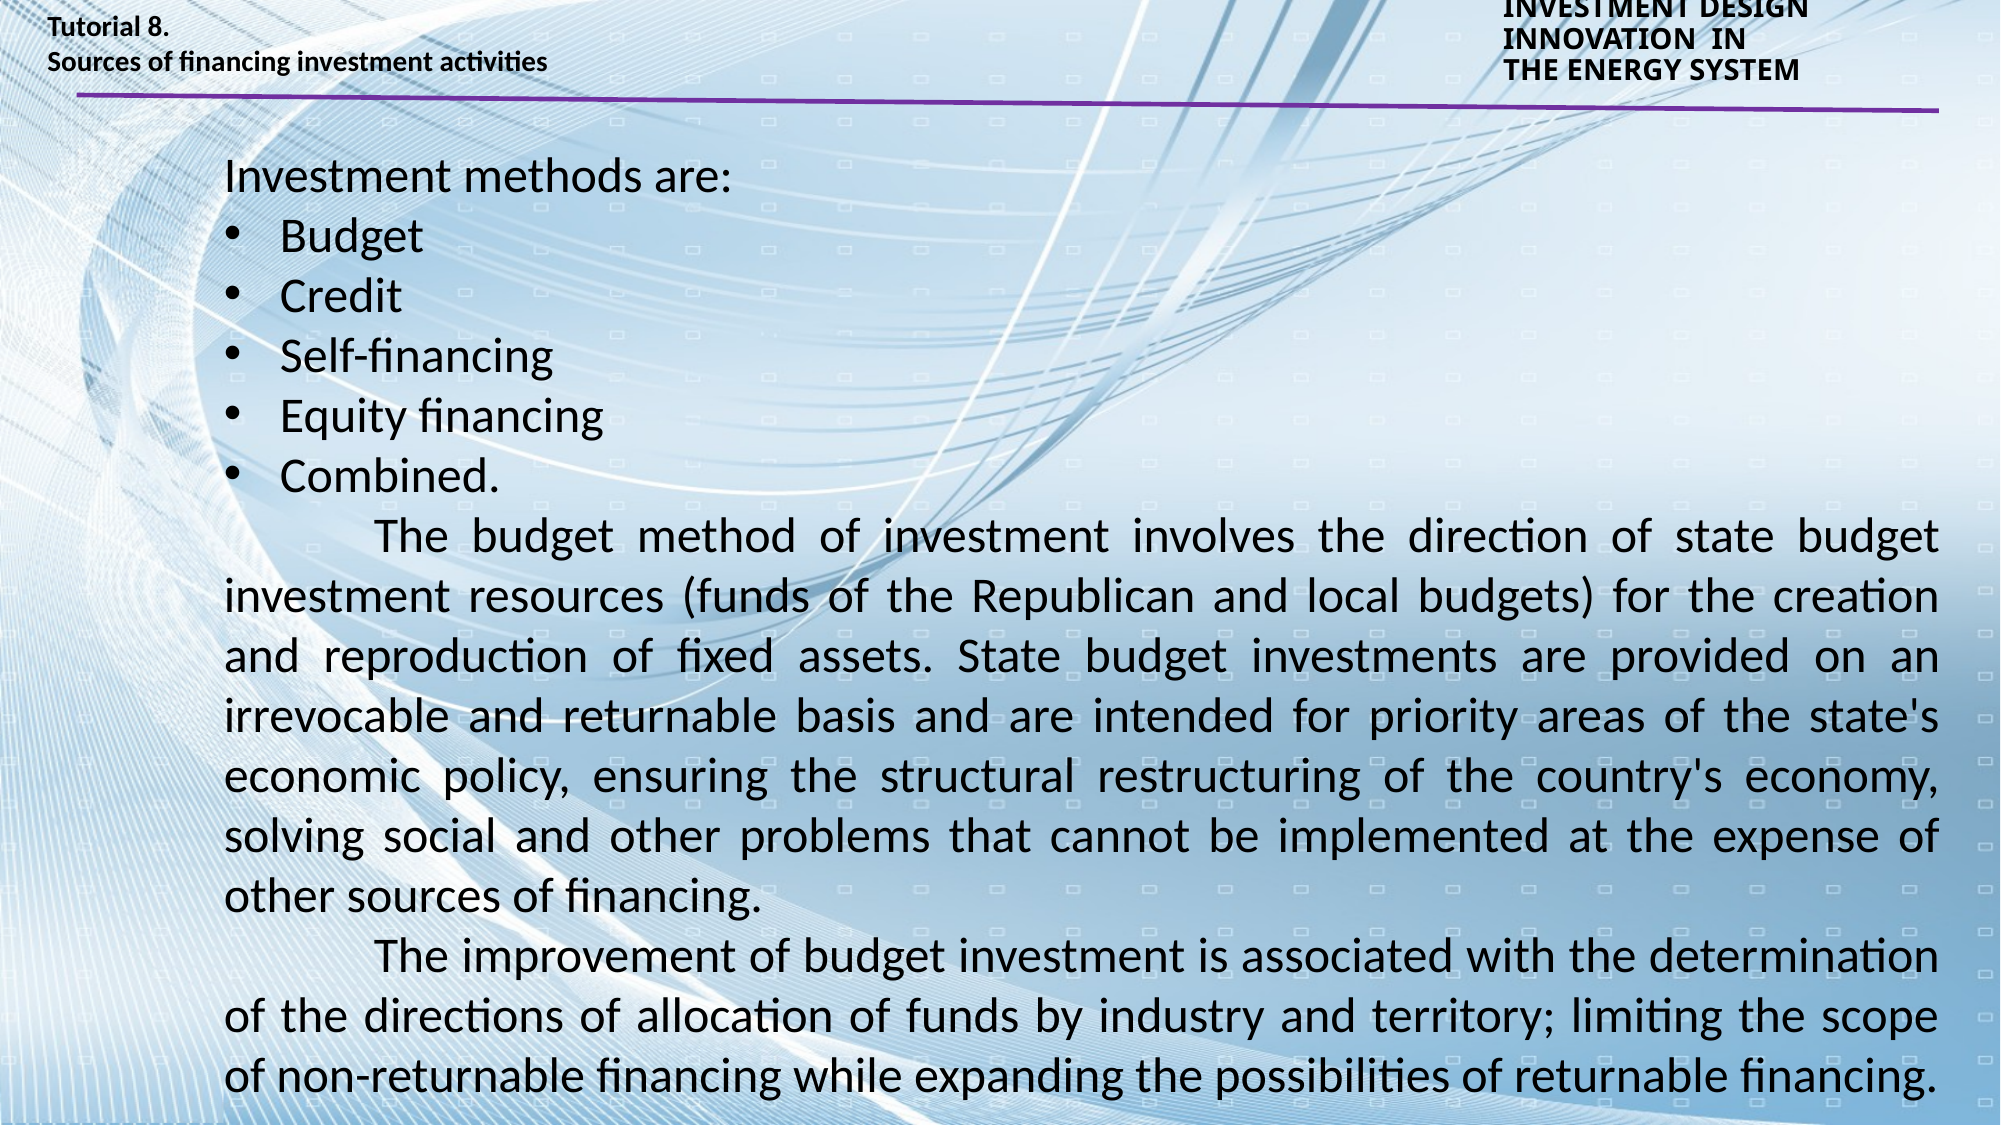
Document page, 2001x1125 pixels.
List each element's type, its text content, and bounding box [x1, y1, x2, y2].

text_box Tutorial 8. Sources of financing investment activities [32, 0, 1070, 85]
text_box Investment methods are: Budget Credit Self-financing Equity financing Combined. The budget method of investment involves the direction of state budget investment resources (funds of the Republican and local budgets) for the creation and reproduction of fixed assets. State budget investments are provided on an irrevocable and returnable basis and are intended for priority areas of the state's economic policy, ensuring the structural restructuring of the country's economy, solving social and other problems that cannot be implemented at the expense of other sources of financing. The improvement of budget investment is associated with the determination of the directions of allocation of funds by industry and territory; limiting the scope of non-returnable financing while expanding the possibilities of returnable financing. [208, 134, 1956, 1110]
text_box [76, 94, 1939, 111]
picture [0, 0, 2001, 1125]
text_box INVESTMENT DESIGN INNOVATION IN THE ENERGY SYSTEM [1488, 26, 1986, 95]
